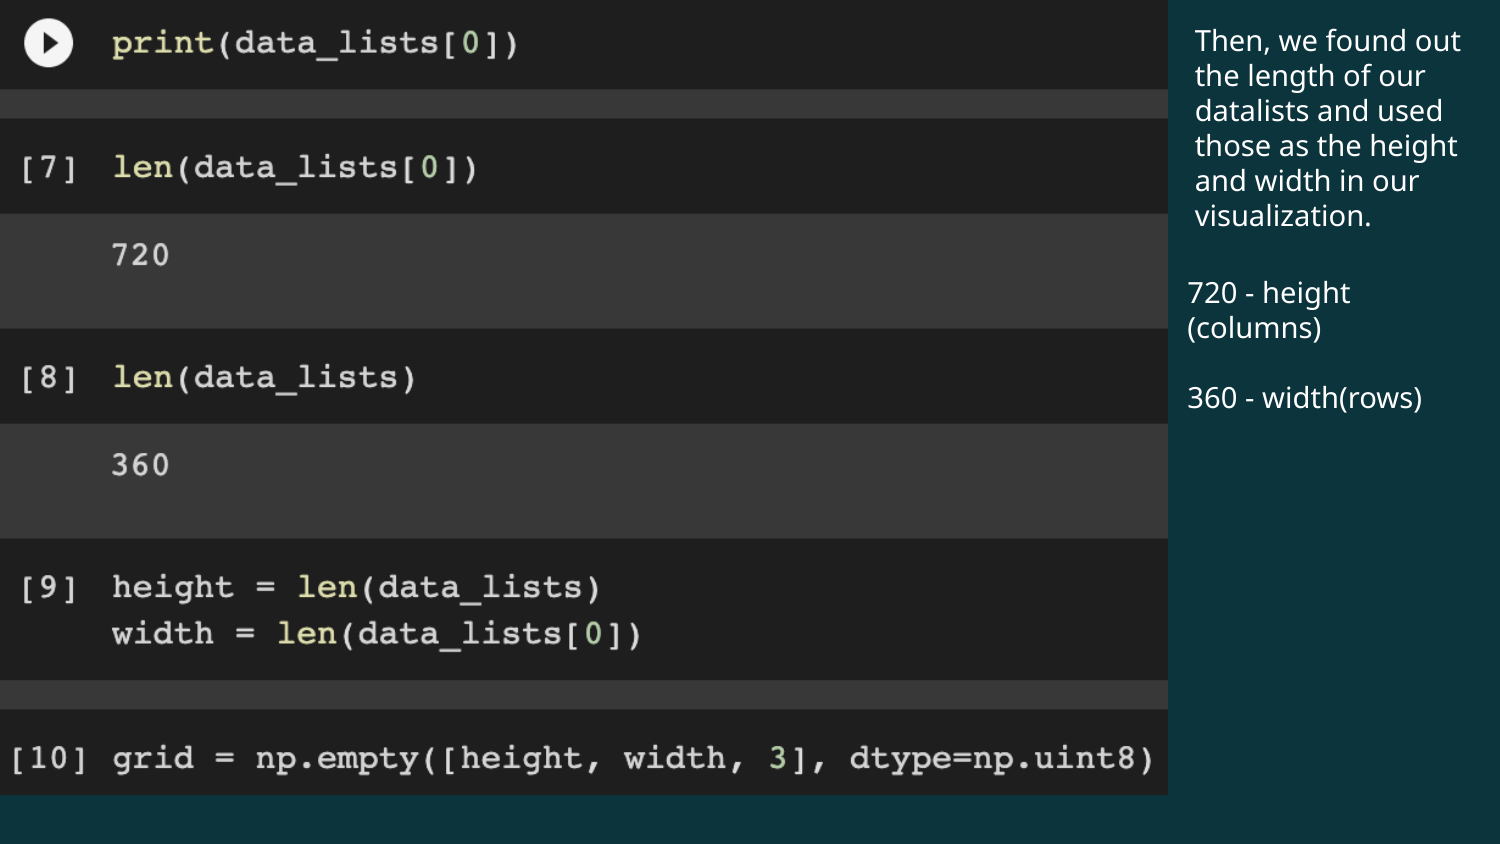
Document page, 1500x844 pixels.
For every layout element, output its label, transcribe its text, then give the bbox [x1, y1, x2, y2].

text_box 720 - height (columns) 360 - width(rows) [1172, 259, 1500, 430]
picture [0, 0, 1168, 795]
text_box Then, we found out the length of our datalists and used those as the height and width in our visualization. [1179, 7, 1500, 247]
